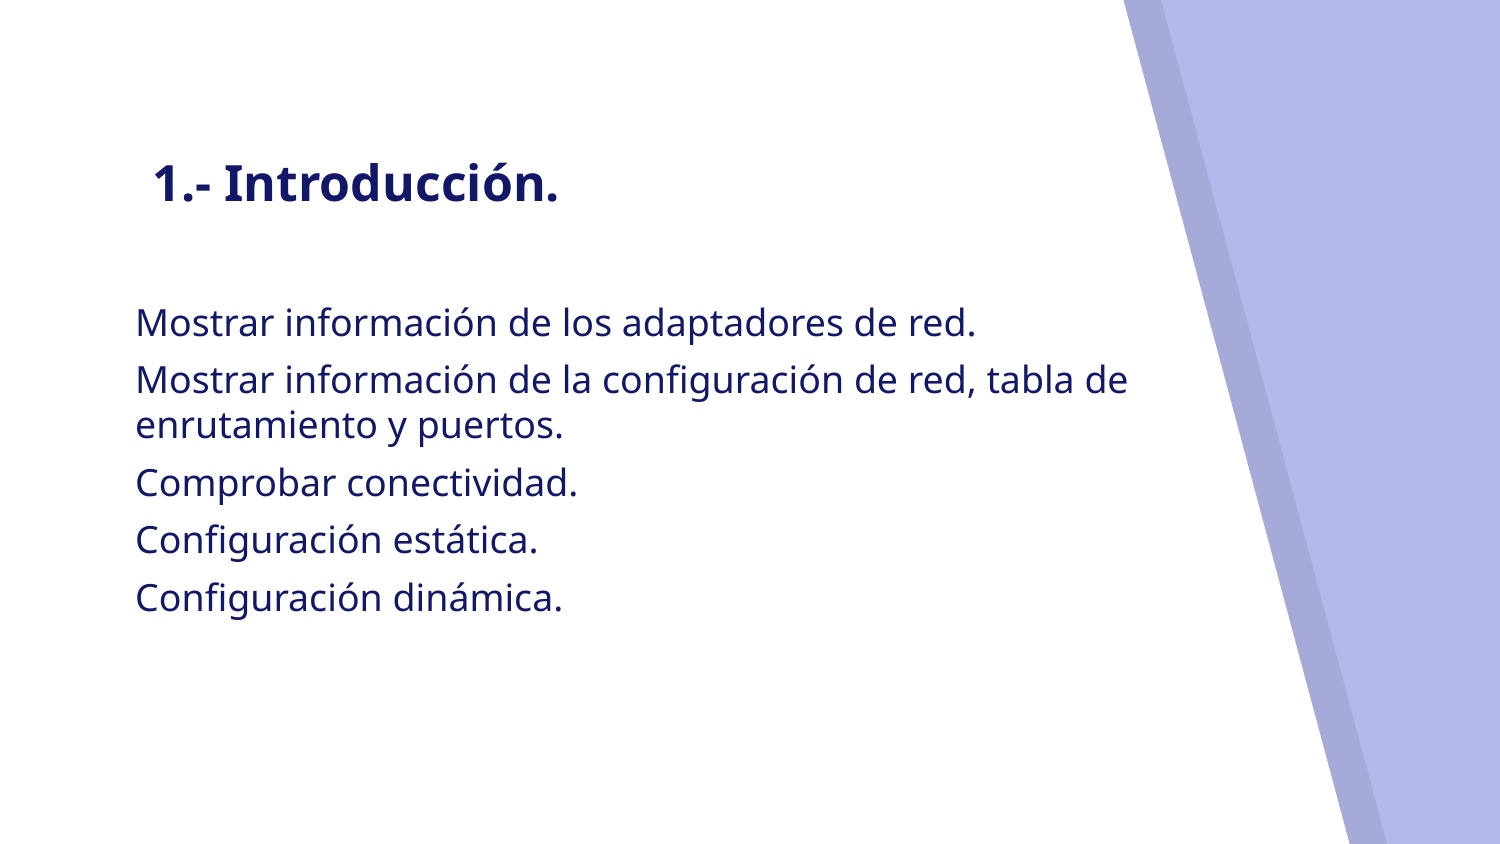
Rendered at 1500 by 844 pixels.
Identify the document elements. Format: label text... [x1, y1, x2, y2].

list Mostrar información de los adaptadores de red. Mostrar información de la configuración de red, tabla de enrutamiento y puertos. Comprobar conectividad. Configuración estática. Configuración dinámica. [103, 226, 1226, 694]
title 1.- Introducción. [137, 146, 1011, 226]
